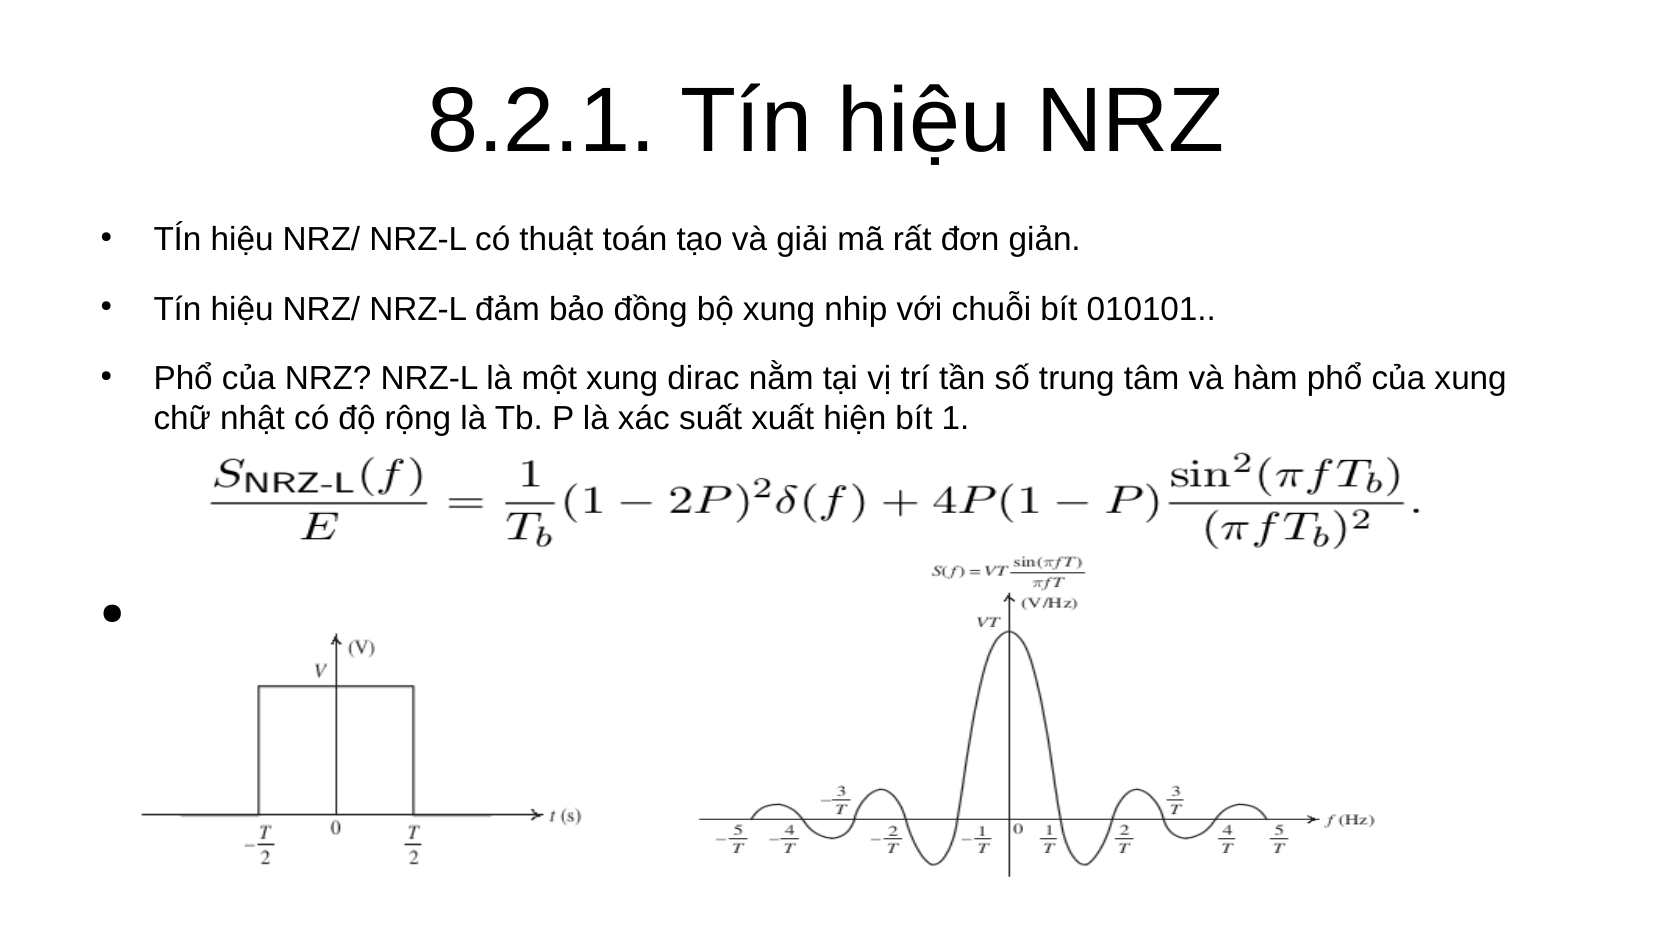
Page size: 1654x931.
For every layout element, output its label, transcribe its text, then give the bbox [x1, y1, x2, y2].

title 8.2.1. Tín hiệu NRZ [82, 37, 1571, 193]
picture [182, 442, 1426, 886]
picture [131, 629, 601, 870]
list TÍn hiệu NRZ/ NRZ-L có thuật toán tạo và giải mã rất đơn giản. Tín hiệu NRZ/ NRZ-L đảm bảo đồng bộ xung nhip với chuỗi bít 010101.. Phổ của NRZ? NRZ-L là một xung dirac nằm tại vị trí tần số trung tâm và hàm phổ của xung chữ nhật có độ rộng là Tb. P là xác suất xuất hiện bít 1. [82, 217, 1571, 757]
